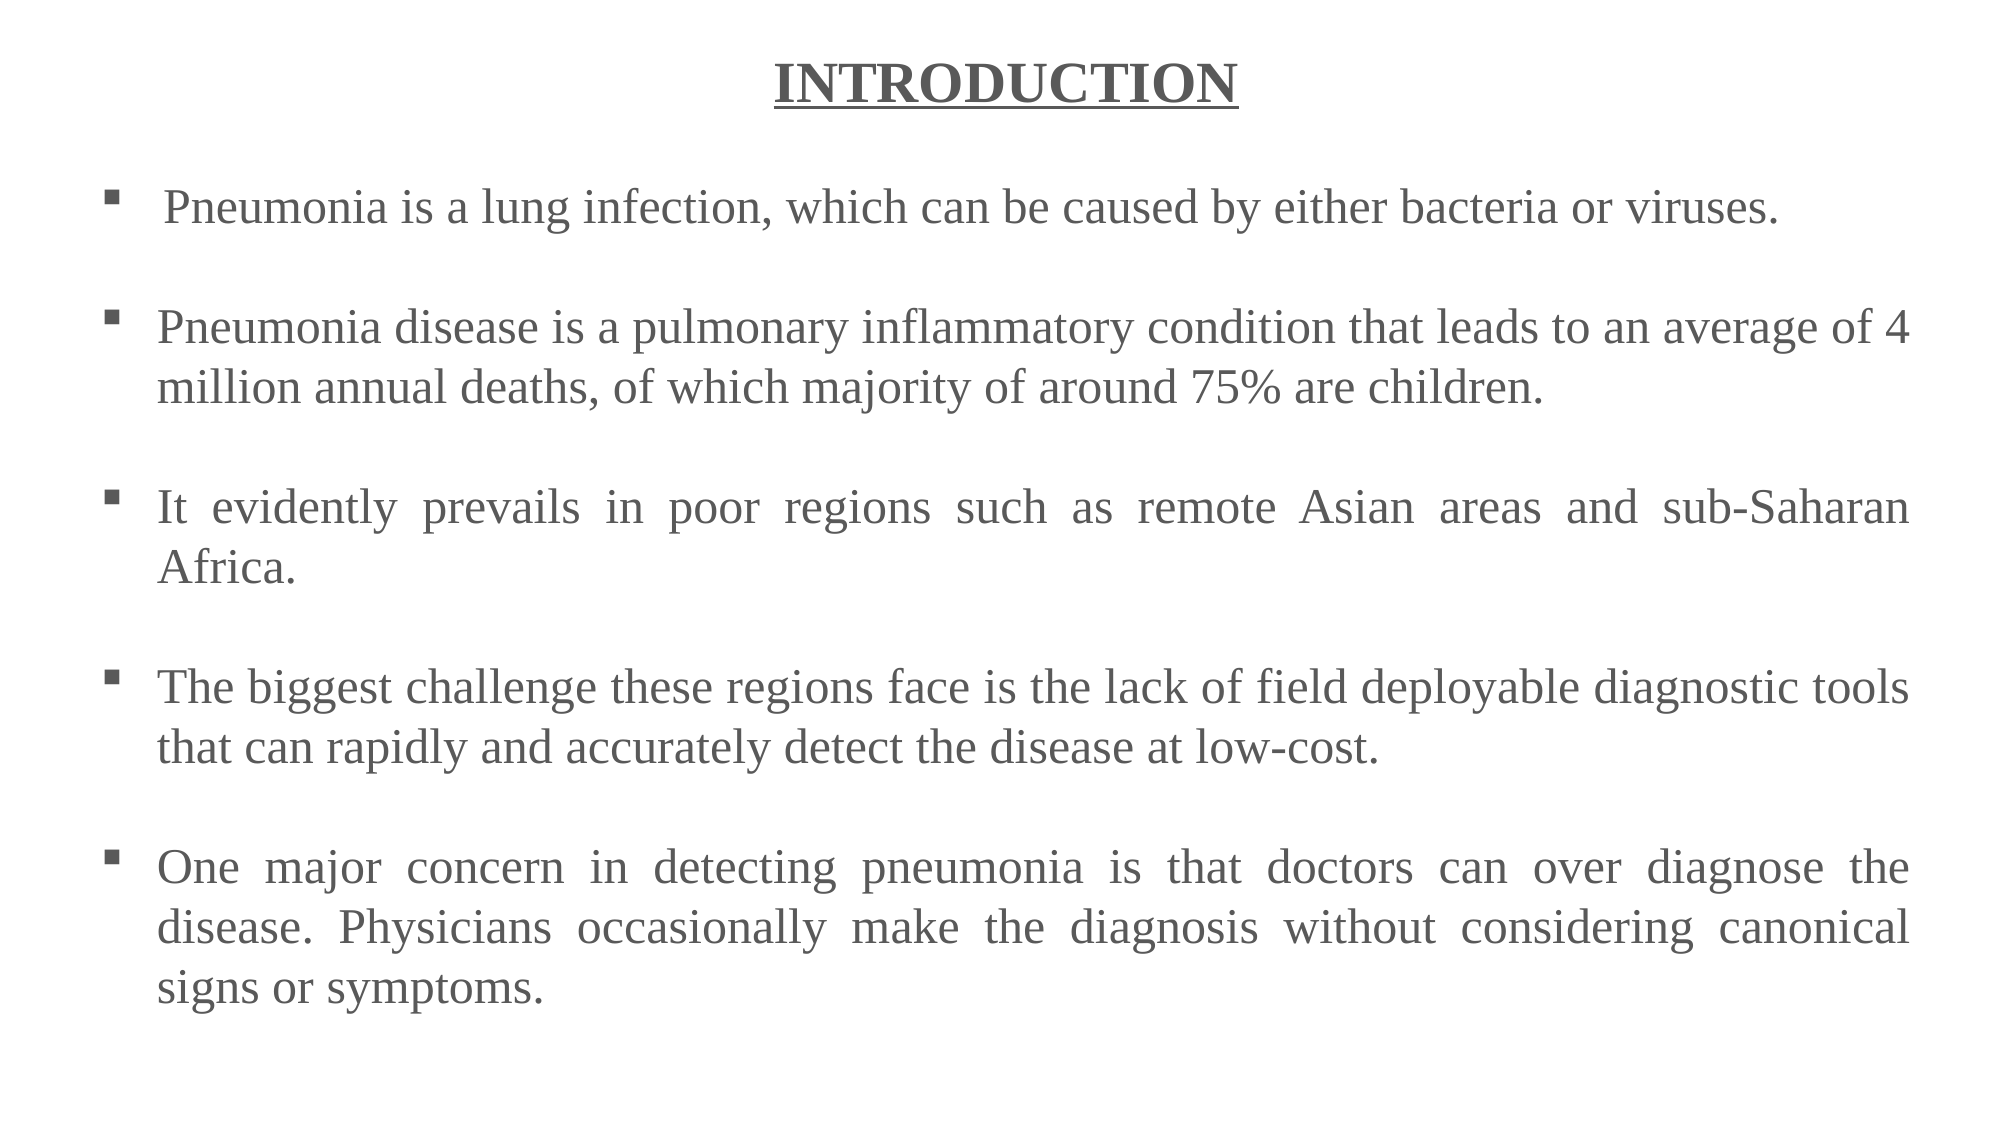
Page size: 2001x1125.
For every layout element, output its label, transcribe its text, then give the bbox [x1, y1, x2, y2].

subtitle INTRODUCTION Pneumonia is a lung infection, which can be caused by either bacteria or viruses. Pneumonia disease is a pulmonary inflammatory condition that leads to an average of 4 million annual deaths, of which majority of around 75% are children. It evidently prevails in poor regions such as remote Asian areas and sub-Saharan Africa. The biggest challenge these regions face is the lack of field deployable diagnostic tools that can rapidly and accurately detect the disease at low-cost. One major concern in detecting pneumonia is that doctors can over diagnose the disease. Physicians occasionally make the diagnosis without considering canonical signs or symptoms. [68, 23, 1932, 1109]
